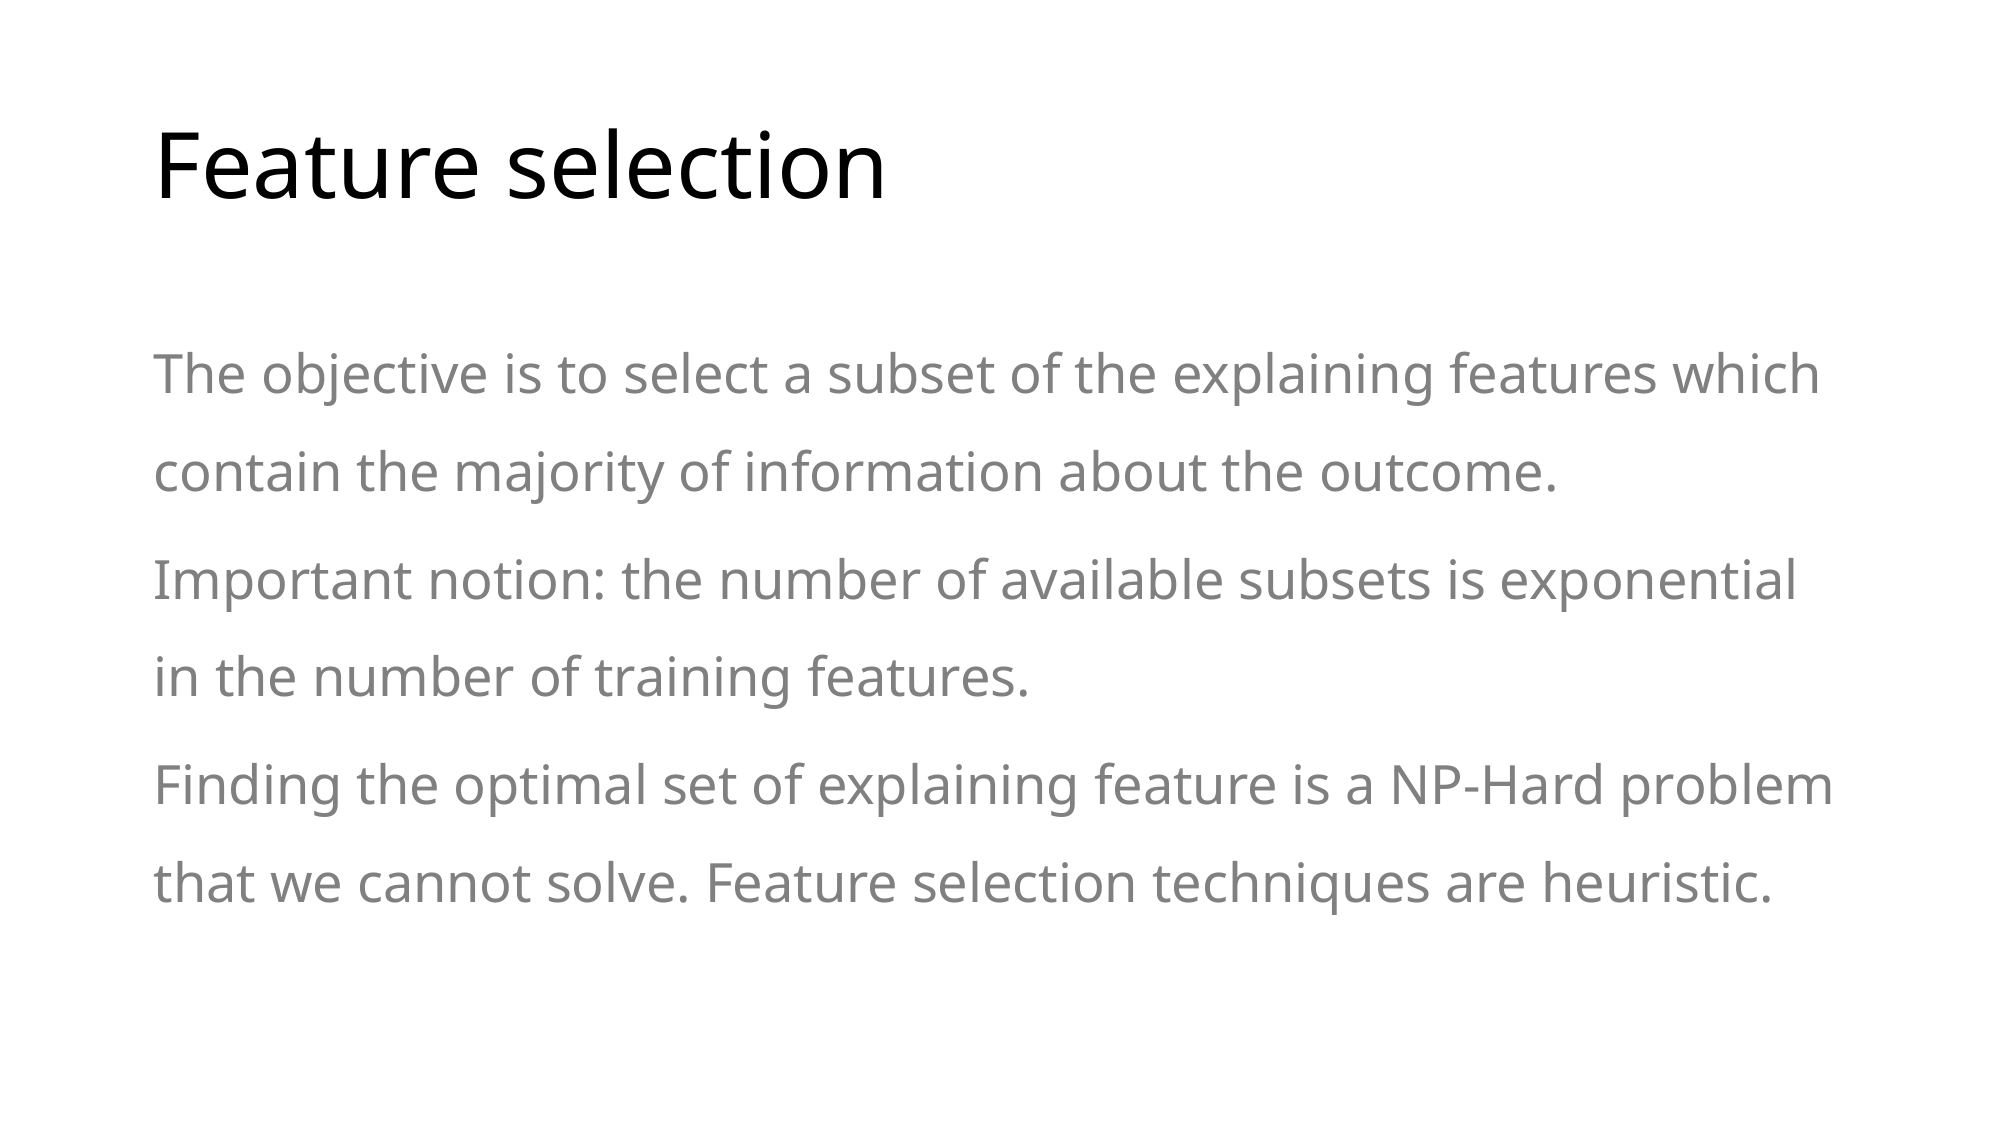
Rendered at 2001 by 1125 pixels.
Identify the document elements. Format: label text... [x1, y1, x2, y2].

title Feature selection [138, 60, 1864, 278]
list The objective is to select a subset of the explaining features which contain the majority of information about the outcome. Important notion: the number of available subsets is exponential in the number of training features. Finding the optimal set of explaining feature is a NP-Hard problem that we cannot solve. Feature selection techniques are heuristic. [138, 299, 1864, 1014]
